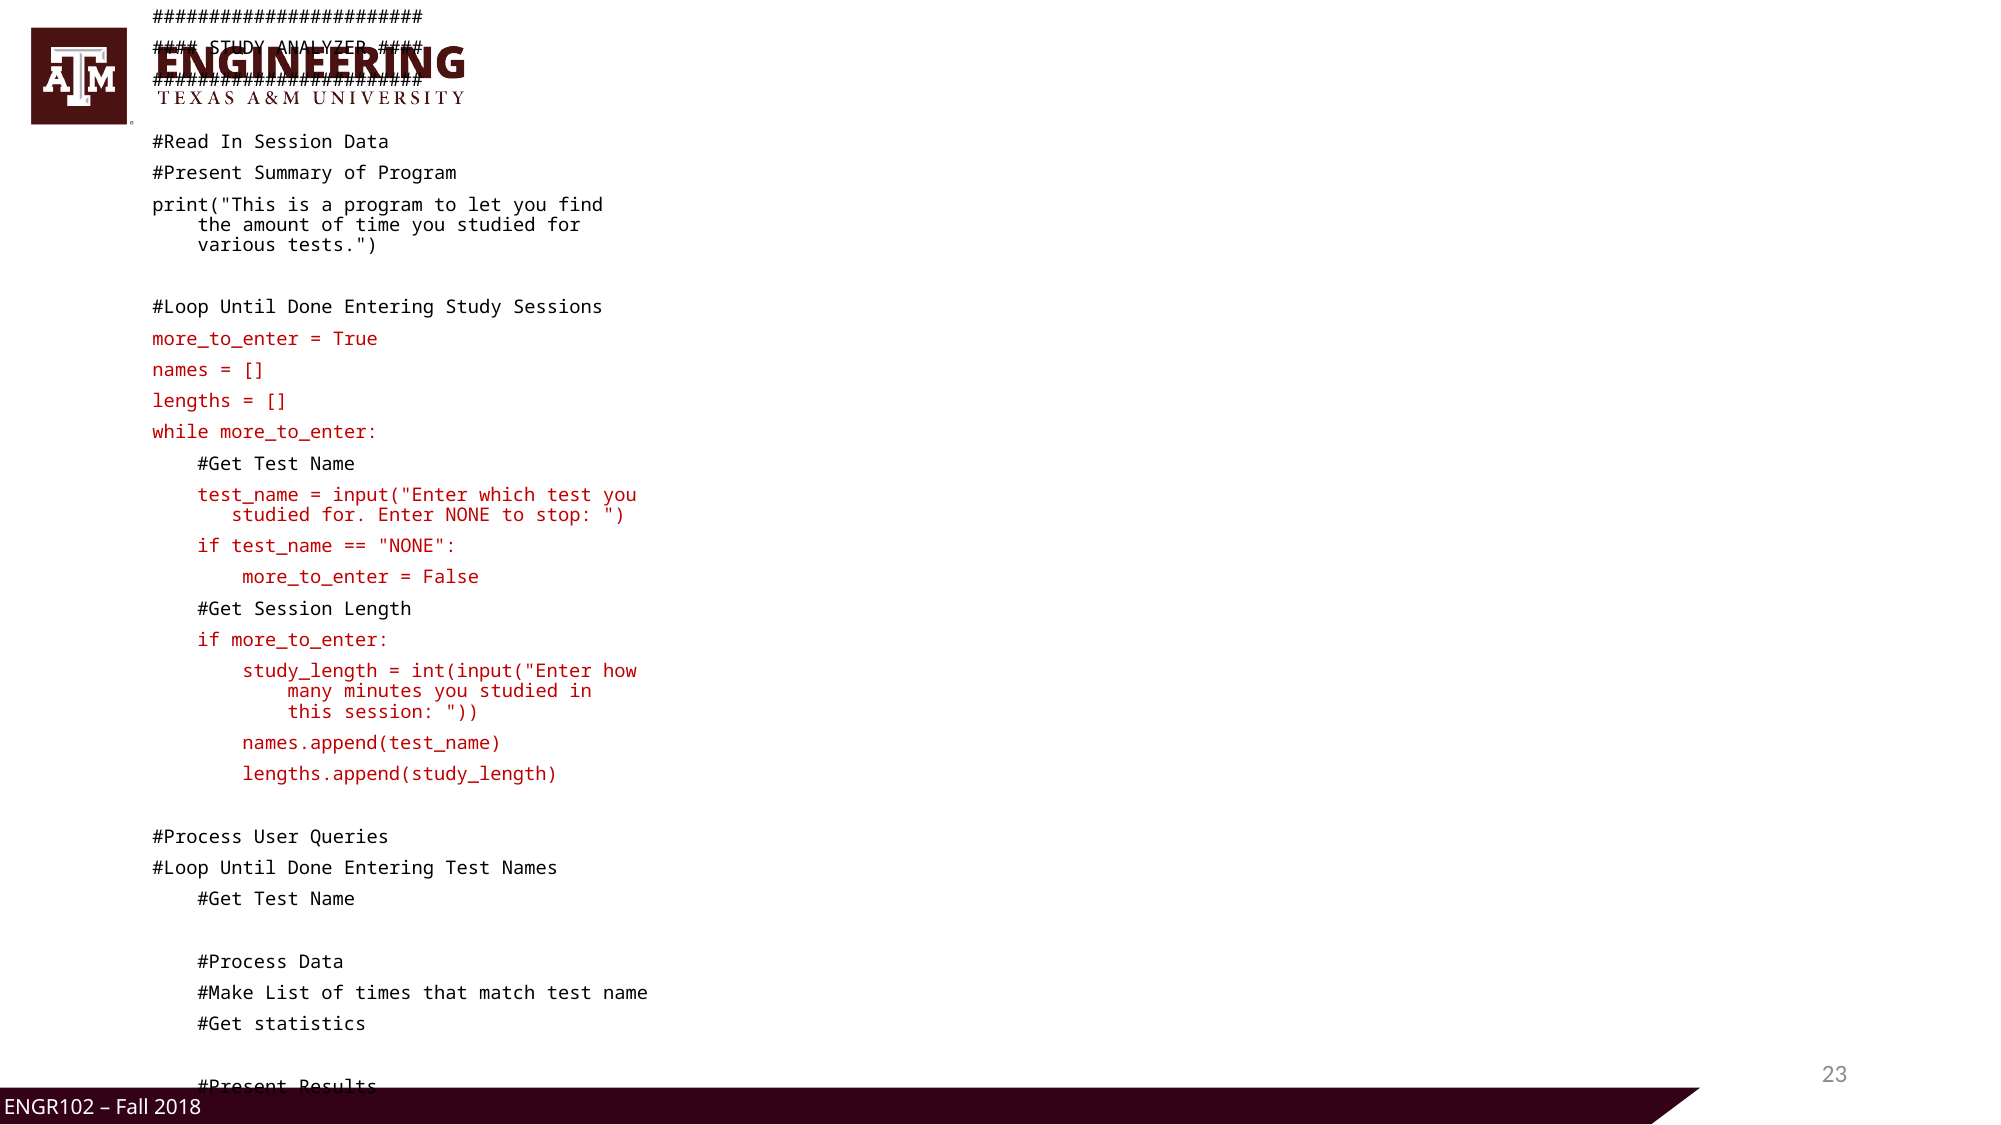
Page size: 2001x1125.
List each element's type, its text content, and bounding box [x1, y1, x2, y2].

picture [24, 21, 137, 130]
list ######################## #### STUDY ANALYZER #### ######################## #Read In Session Data #Present Summary of Program print("This is a program to let you find the amount of time you studied for various tests.") #Loop Until Done Entering Study Sessions more_to_enter = True names = [] lengths = [] while more_to_enter: #Get Test Name test_name = input("Enter which test you studied for. Enter NONE to stop: ") if test_name == "NONE": more_to_enter = False #Get Session Length if more_to_enter: study_length = int(input("Enter how many minutes you studied in this session: ")) names.append(test_name) lengths.append(study_length) #Process User Queries #Loop Until Done Entering Test Names #Get Test Name #Process Data #Make List of times that match test name #Get statistics #Present Results [137, 0, 1934, 1125]
slide_number 23 [1412, 1042, 1863, 1103]
